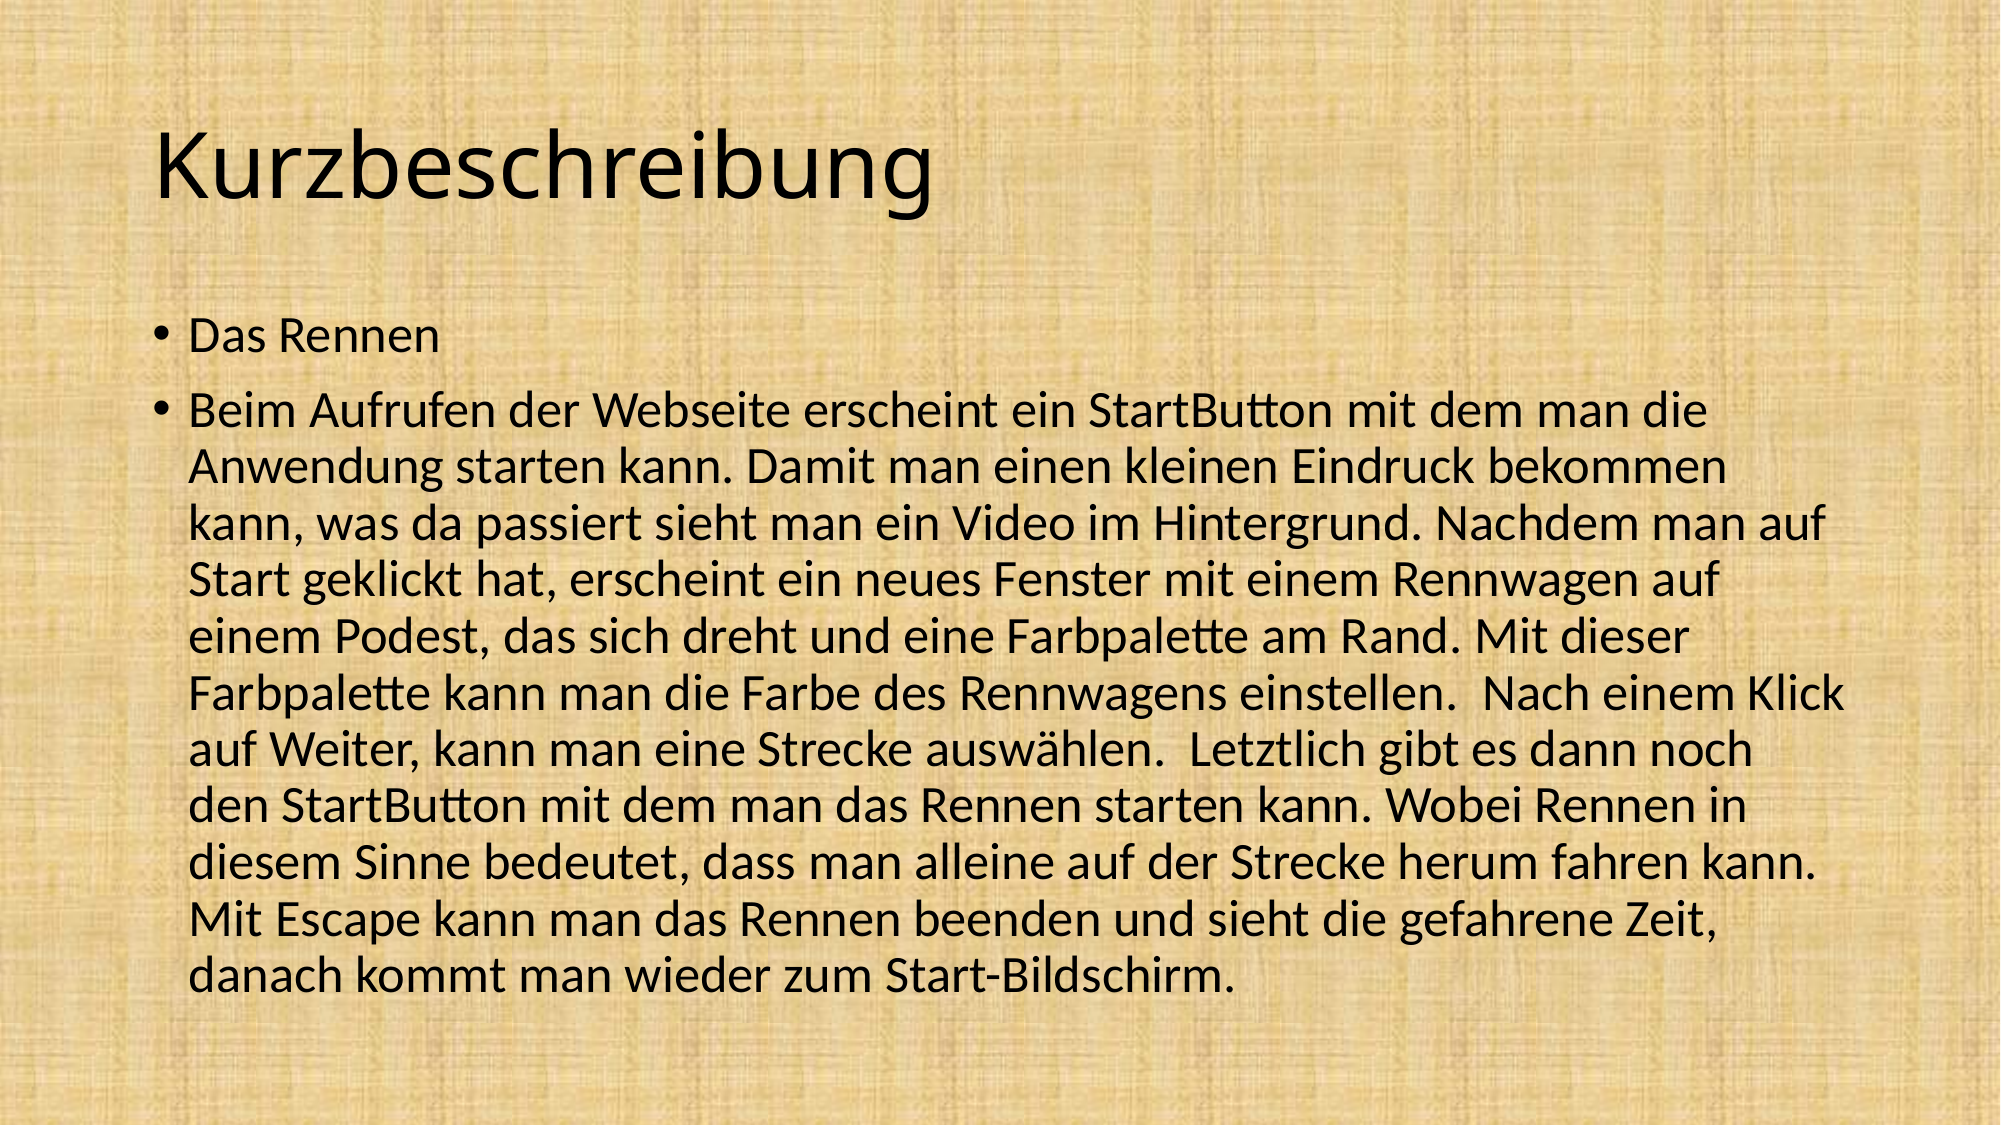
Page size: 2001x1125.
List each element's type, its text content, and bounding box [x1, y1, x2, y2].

list Das Rennen Beim Aufrufen der Webseite erscheint ein StartButton mit dem man die Anwendung starten kann. Damit man einen kleinen Eindruck bekommen kann, was da passiert sieht man ein Video im Hintergrund. Nachdem man auf Start geklickt hat, erscheint ein neues Fenster mit einem Rennwagen auf einem Podest, das sich dreht und eine Farbpalette am Rand. Mit dieser Farbpalette kann man die Farbe des Rennwagens einstellen. Nach einem Klick auf Weiter, kann man eine Strecke auswählen. Letztlich gibt es dann noch den StartButton mit dem man das Rennen starten kann. Wobei Rennen in diesem Sinne bedeutet, dass man alleine auf der Strecke herum fahren kann. Mit Escape kann man das Rennen beenden und sieht die gefahrene Zeit, danach kommt man wieder zum Start-Bildschirm. [137, 299, 1863, 1014]
title Kurzbeschreibung [137, 59, 1863, 278]
picture [0, 0, 2001, 1125]
